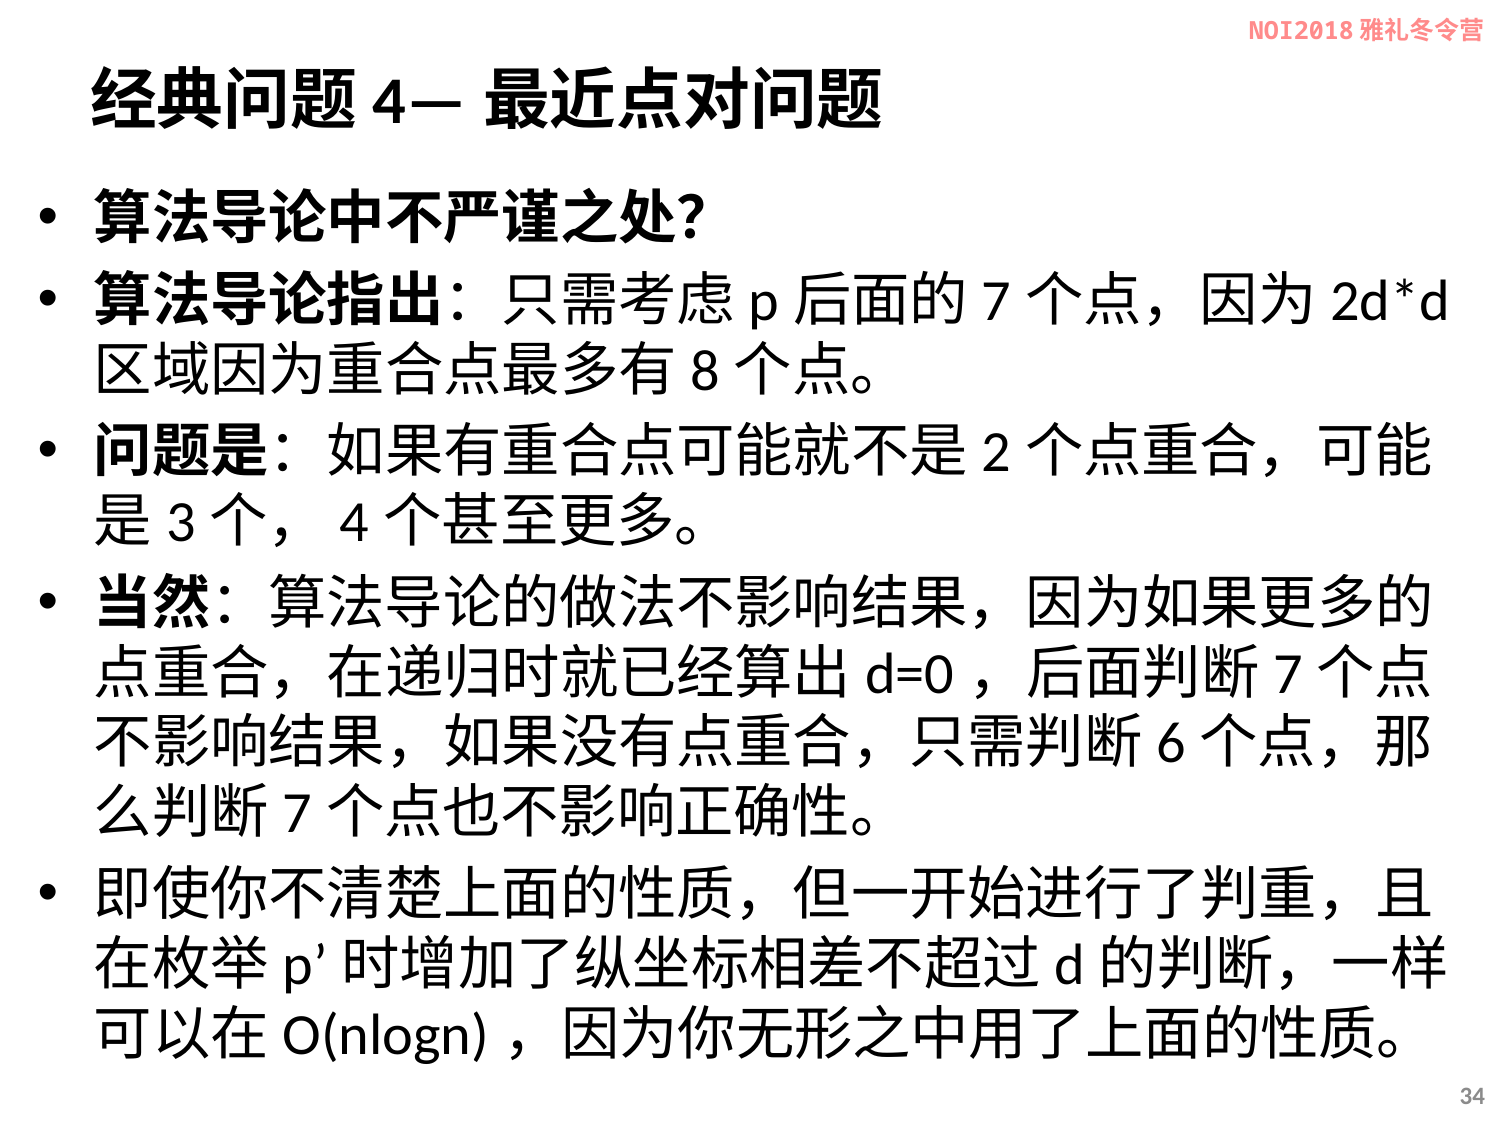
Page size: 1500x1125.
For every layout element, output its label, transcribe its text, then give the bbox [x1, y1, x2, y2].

list 算法导论中不严谨之处？ 算法导论指出：只需考虑p后面的7个点，因为2d*d区域因为重合点最多有8个点。 问题是：如果有重合点可能就不是2个点重合，可能是3个，4个甚至更多。 当然：算法导论的做法不影响结果，因为如果更多的点重合，在递归时就已经算出d=0，后面判断7个点不影响结果，如果没有点重合，只需判断6个点，那么判断7个点也不影响正确性。 即使你不清楚上面的性质，但一开始进行了判重，且在枚举p’时增加了纵坐标相差不超过d的判断，一样可以在O(nlogn)，因为你无形之中用了上面的性质。 [22, 173, 1481, 1089]
title 经典问题4—最近点对问题 [75, 45, 1425, 150]
slide_number 34 [1149, 1065, 1500, 1125]
footer NOI2018雅礼冬令营 [1025, 0, 1500, 60]
